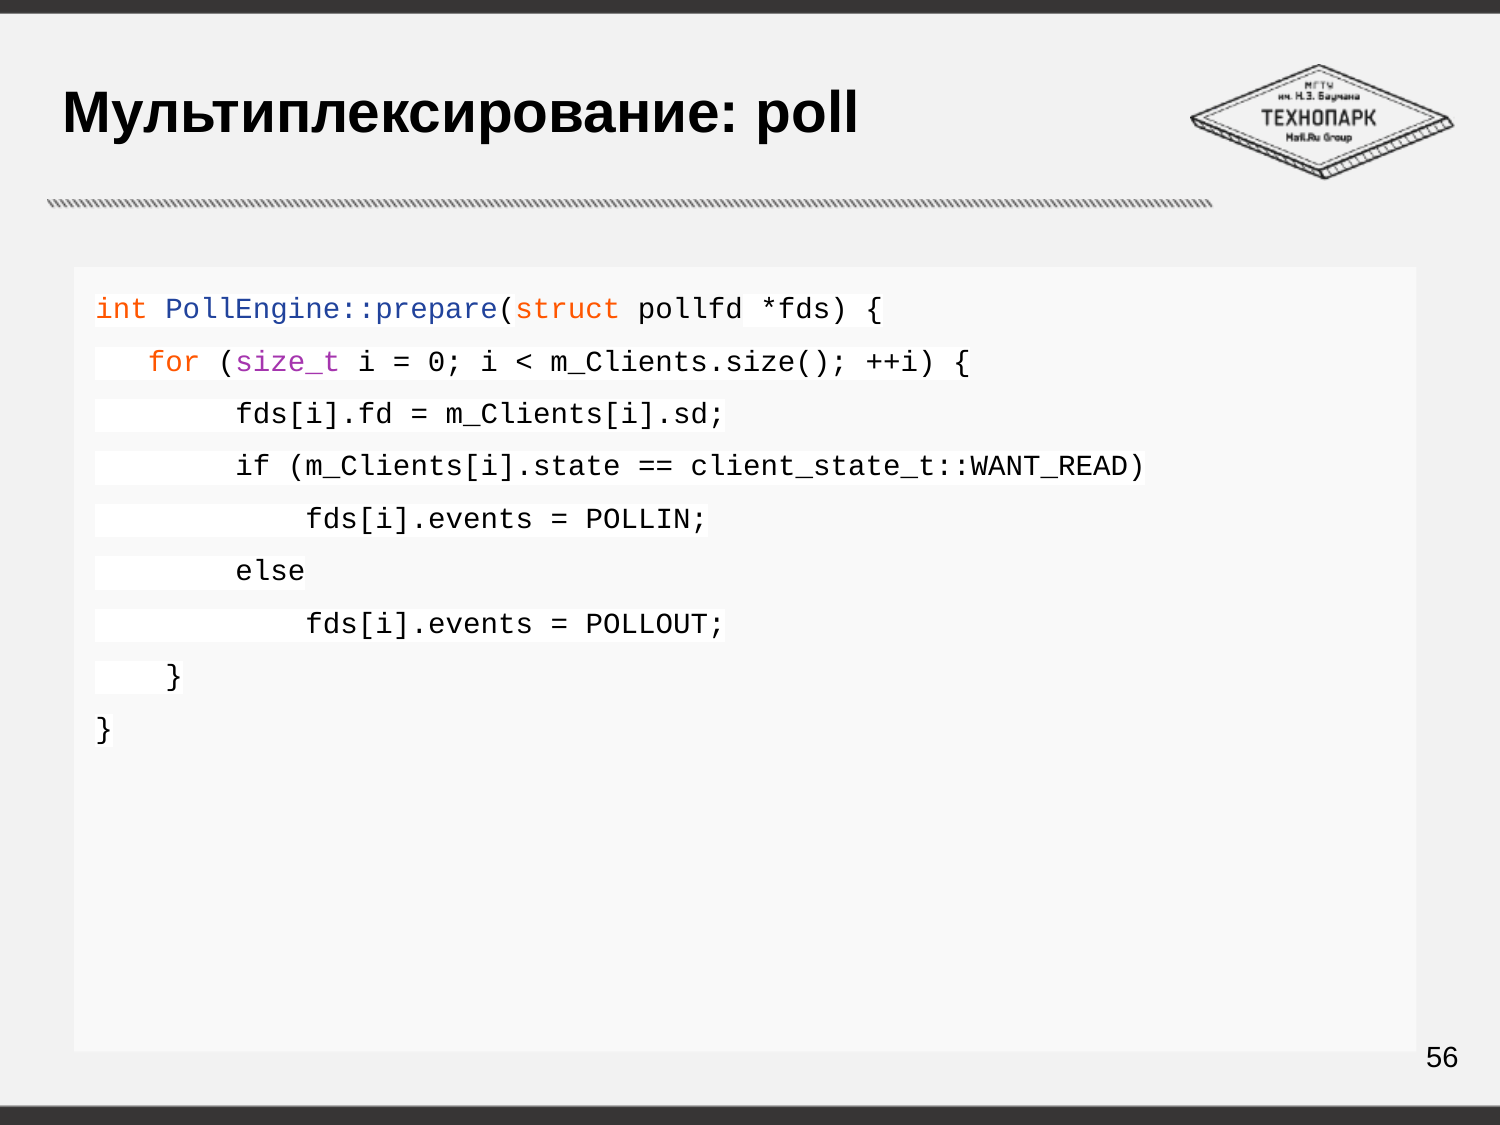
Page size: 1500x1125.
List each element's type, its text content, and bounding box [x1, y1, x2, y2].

picture [0, 0, 1500, 1125]
title Мультиплексирование: poll [47, 42, 1191, 185]
list int PollEngine::prepare(struct pollfd *fds) { for (size_t i = 0; i < m_Clients.size(); ++i) { fds[i].fd = m_Clients[i].sd; if (m_Clients[i].state == client_state_t::WANT_READ) fds[i].events = POLLIN; else fds[i].events = POLLOUT; } } [80, 264, 1415, 1053]
slide_number 56 [1136, 1025, 1474, 1086]
